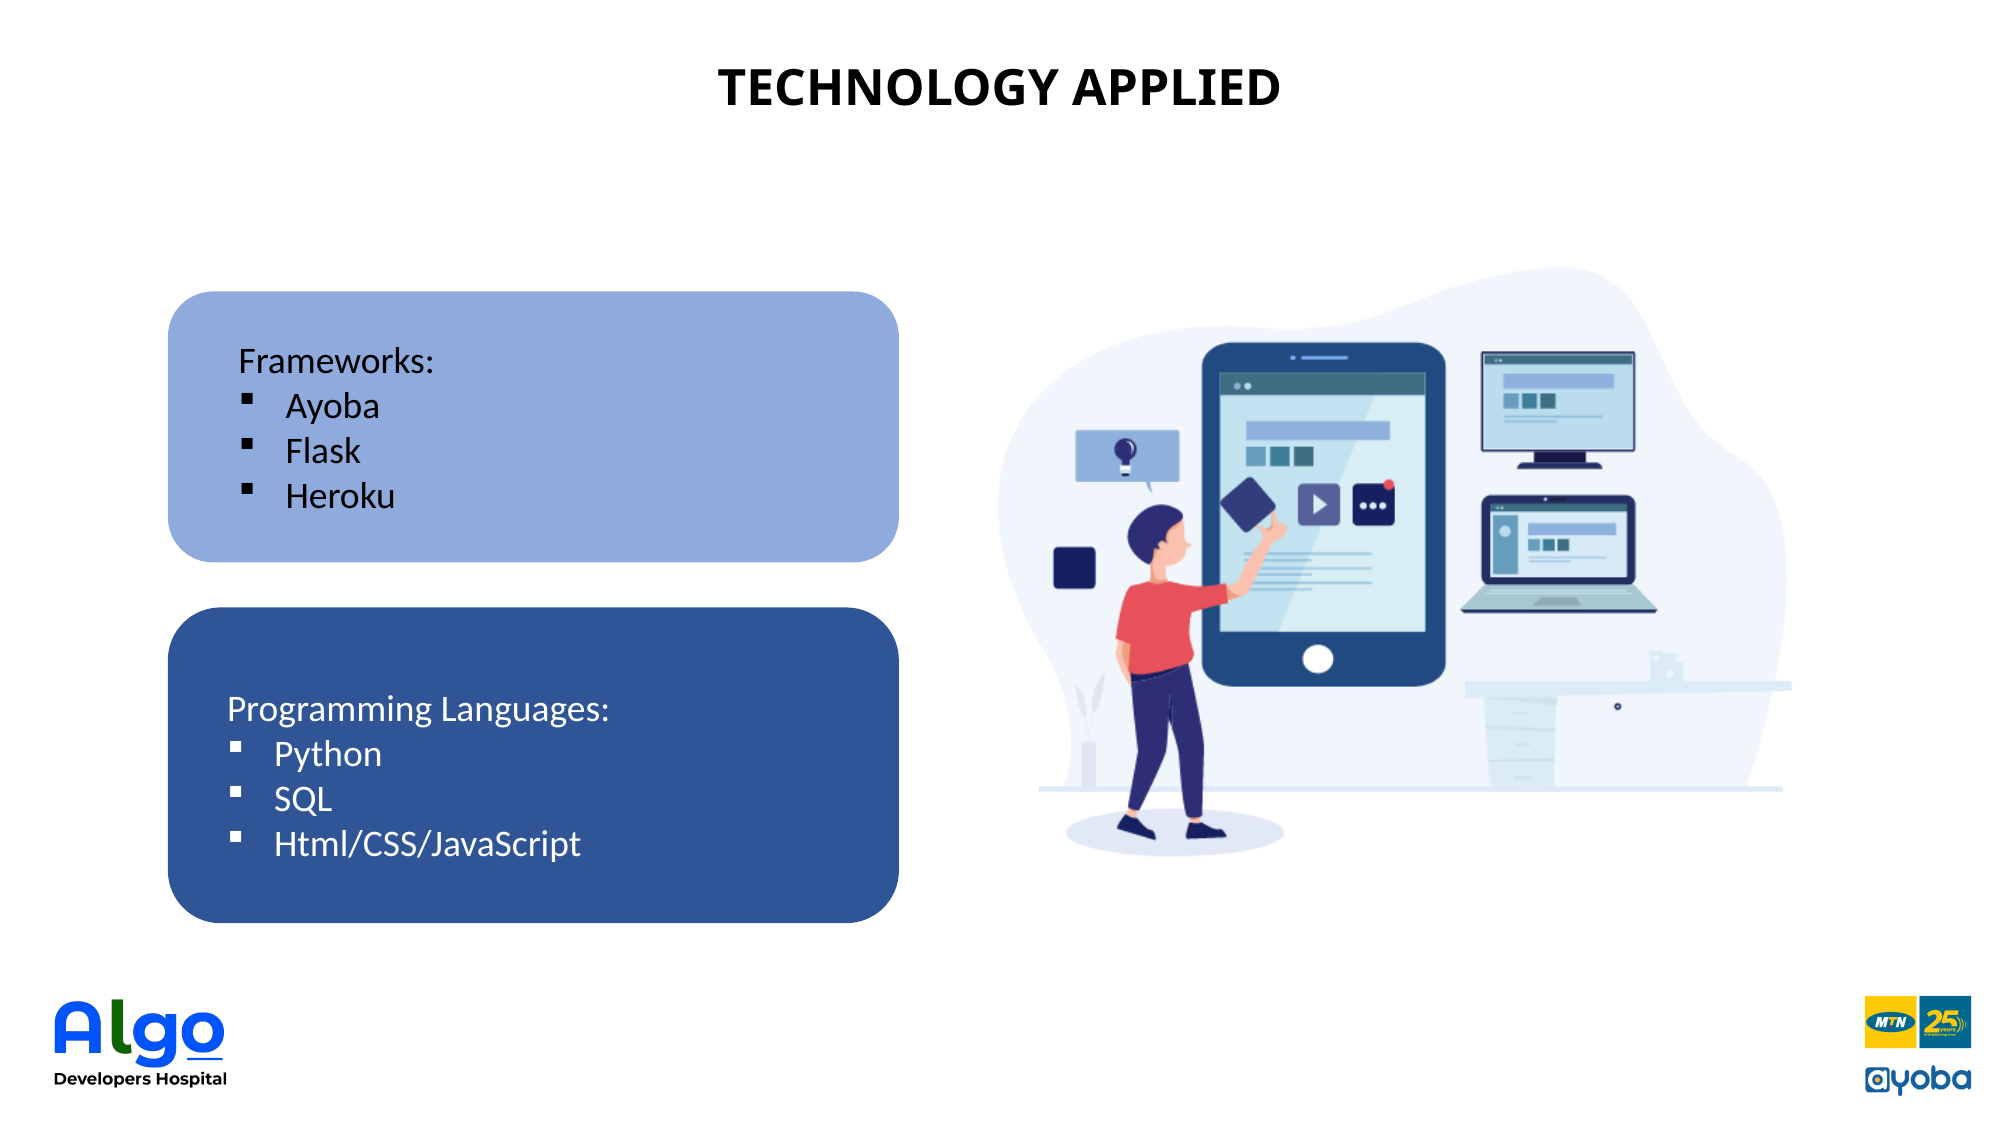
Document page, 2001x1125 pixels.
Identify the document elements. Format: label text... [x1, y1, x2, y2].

picture [946, 113, 1844, 1011]
text_box [166, 290, 900, 564]
title TECHNOLOGY APPLIED [0, 55, 2000, 124]
picture [1862, 1064, 1974, 1097]
picture [51, 992, 230, 1094]
text_box Programming Languages: Python SQL Html/CSS/JavaScript [212, 676, 750, 872]
text_box [166, 606, 900, 925]
picture [1862, 993, 1974, 1051]
text_box Frameworks: Ayoba Flask Heroku [223, 328, 622, 524]
